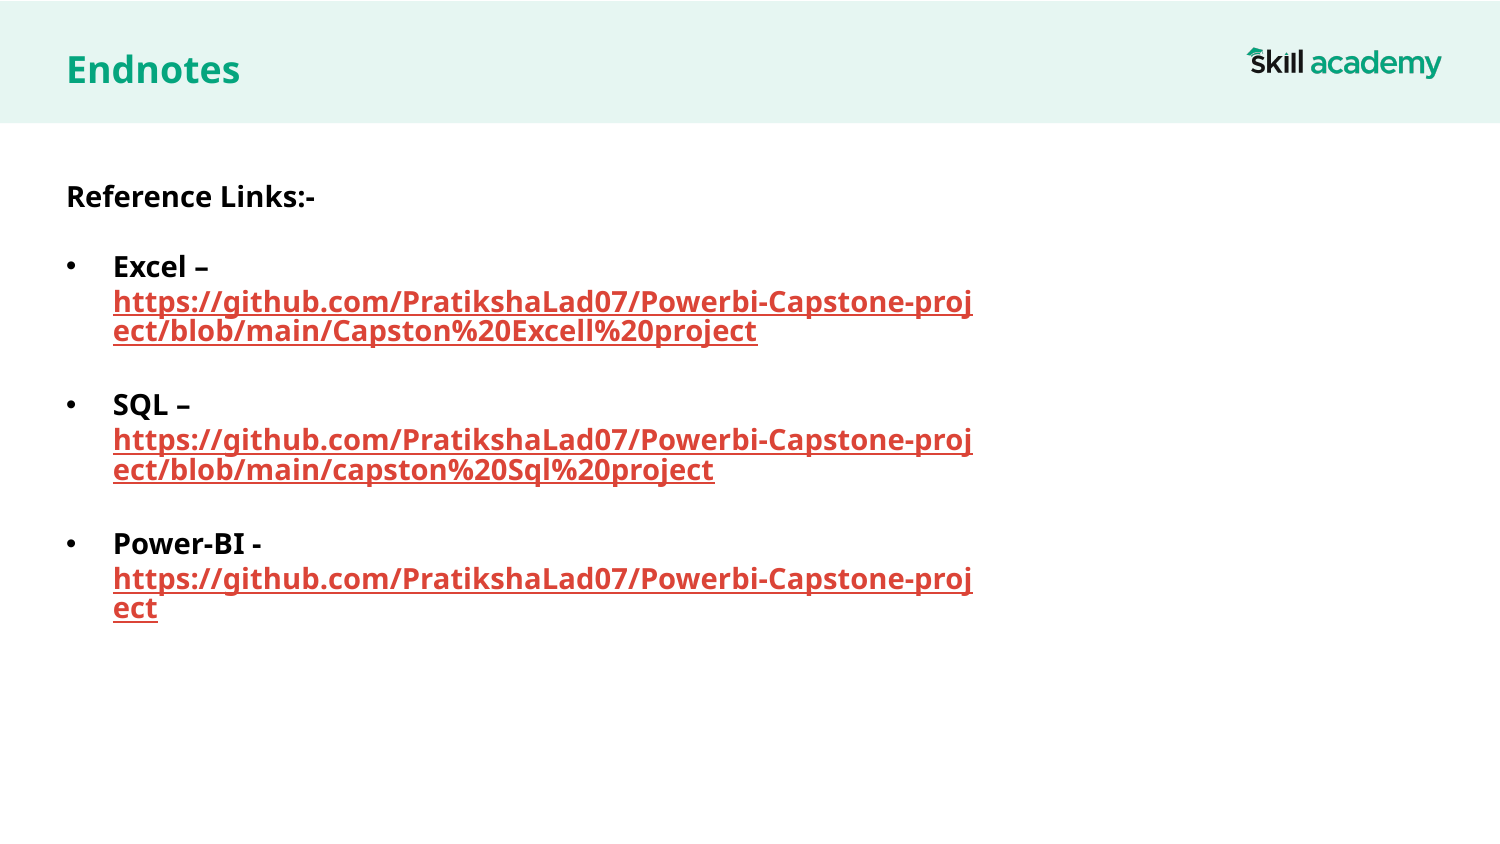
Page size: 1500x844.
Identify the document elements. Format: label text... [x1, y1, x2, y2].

text_box Reference Links:- Excel – https://github.com/PratikshaLad07/Powerbi-Capstone-project/blob/main/Capston%20Excell%20project SQL – https://github.com/PratikshaLad07/Powerbi-Capstone-project/blob/main/capston%20Sql%20project Power-BI - https://github.com/PratikshaLad07/Powerbi-Capstone-project [51, 162, 989, 592]
title Endnotes [51, 31, 1449, 163]
